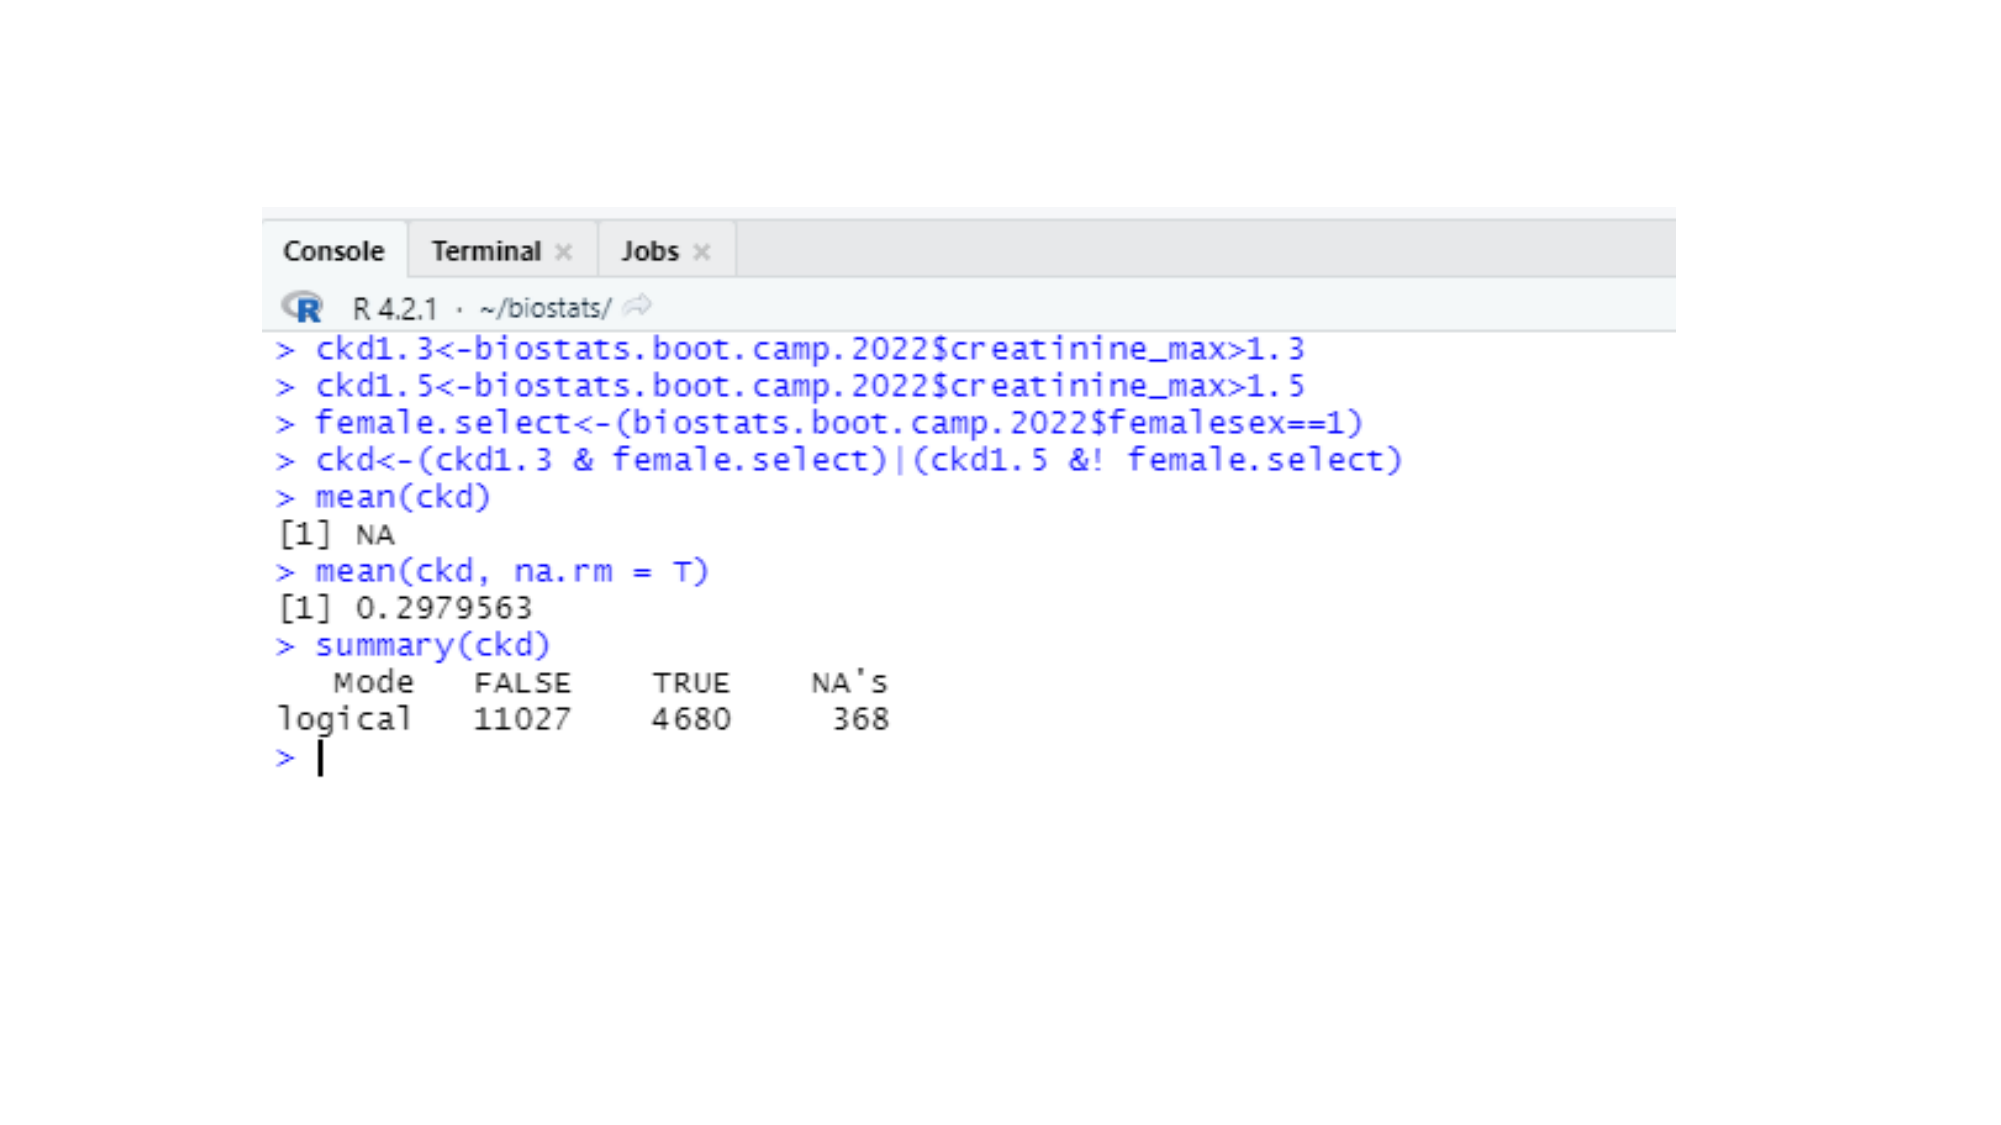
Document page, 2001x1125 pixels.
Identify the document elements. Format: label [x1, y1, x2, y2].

list [262, 207, 1676, 839]
